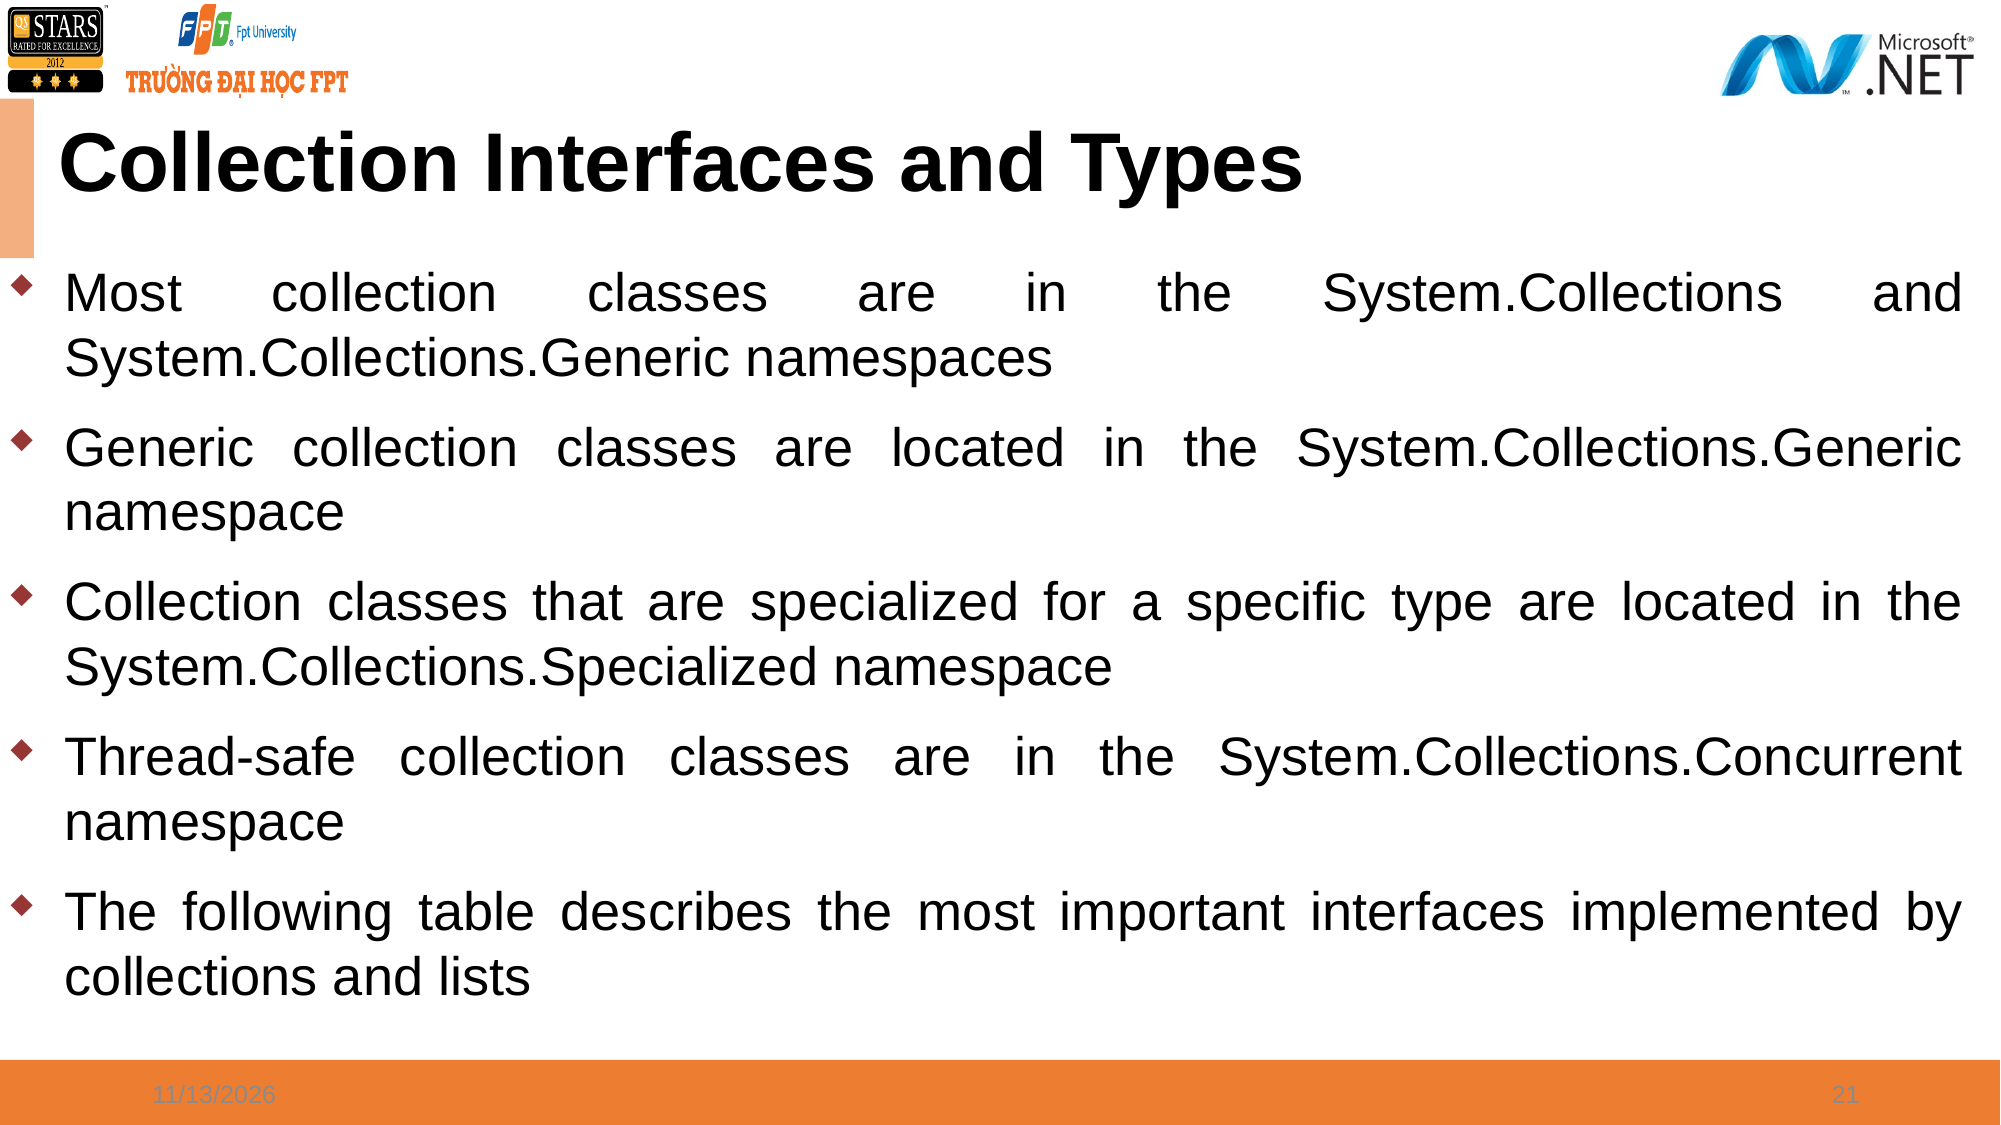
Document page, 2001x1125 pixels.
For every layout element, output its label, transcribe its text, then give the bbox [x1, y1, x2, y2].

slide_number 21 [1424, 1063, 1875, 1123]
text_box Most collection classes are in the System.Collections and System.Collections.Generic namespaces Generic collection classes are located in the System.Collections.Generic namespace Collection classes that are specialized for a specific type are located in the System.Collections.Specialized namespace Thread-safe collection classes are in the System.Collections.Concurrent namespace The following table describes the most important interfaces implemented by collections and lists [0, 249, 1983, 1014]
picture [1685, 0, 2001, 129]
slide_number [137, 1063, 588, 1123]
title Collection Interfaces and Types [43, 126, 1874, 209]
